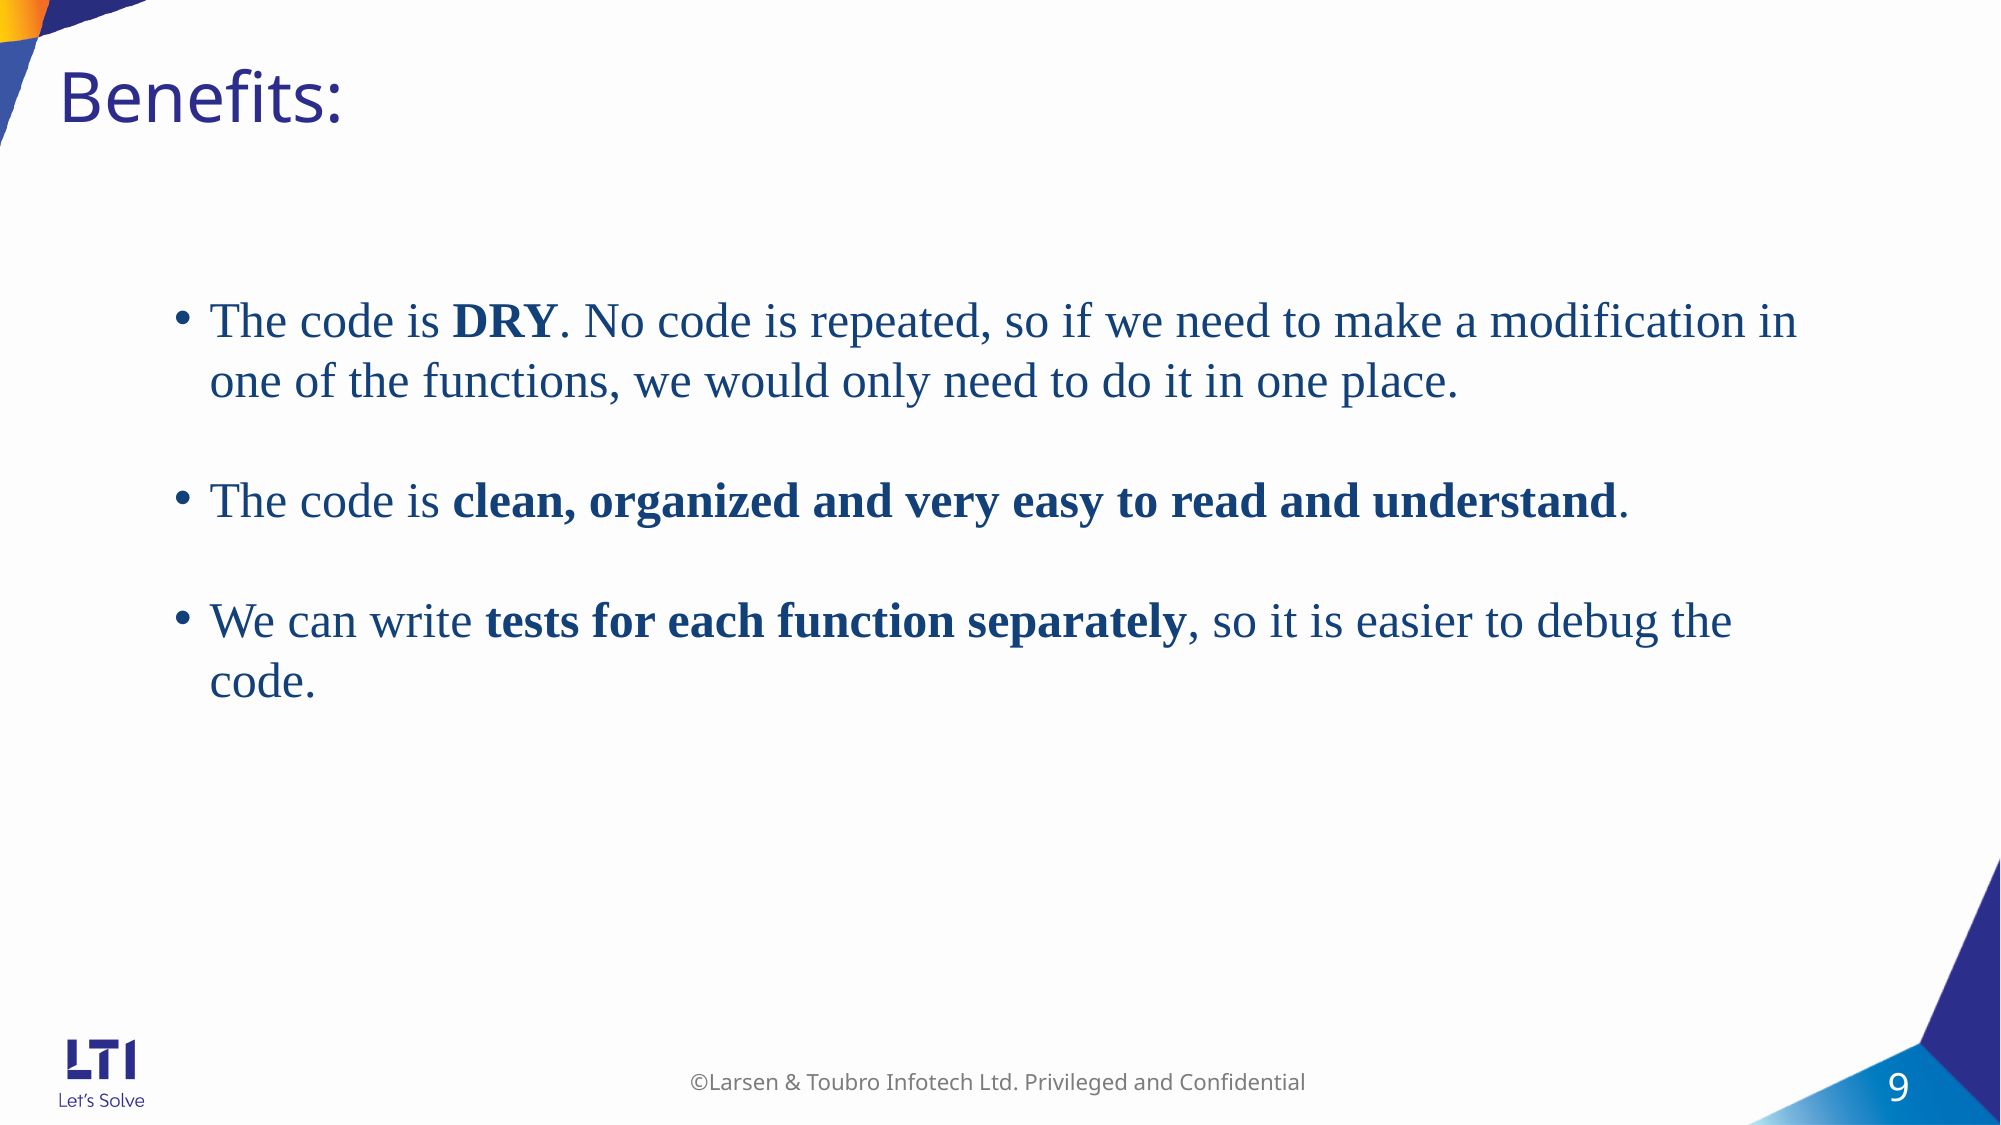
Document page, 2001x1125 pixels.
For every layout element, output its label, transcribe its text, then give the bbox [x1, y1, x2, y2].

picture [0, 0, 146, 147]
picture [1718, 854, 2001, 1125]
title Benefits: [58, 52, 1940, 138]
text_box The code is DRY. No code is repeated, so if we need to make a modification in one of the functions, we would only need to do it in one place. The code is clean, organized and very easy to read and understand. We can write tests for each function separately, so it is easier to debug the code. [159, 280, 1846, 715]
picture [45, 1028, 158, 1118]
